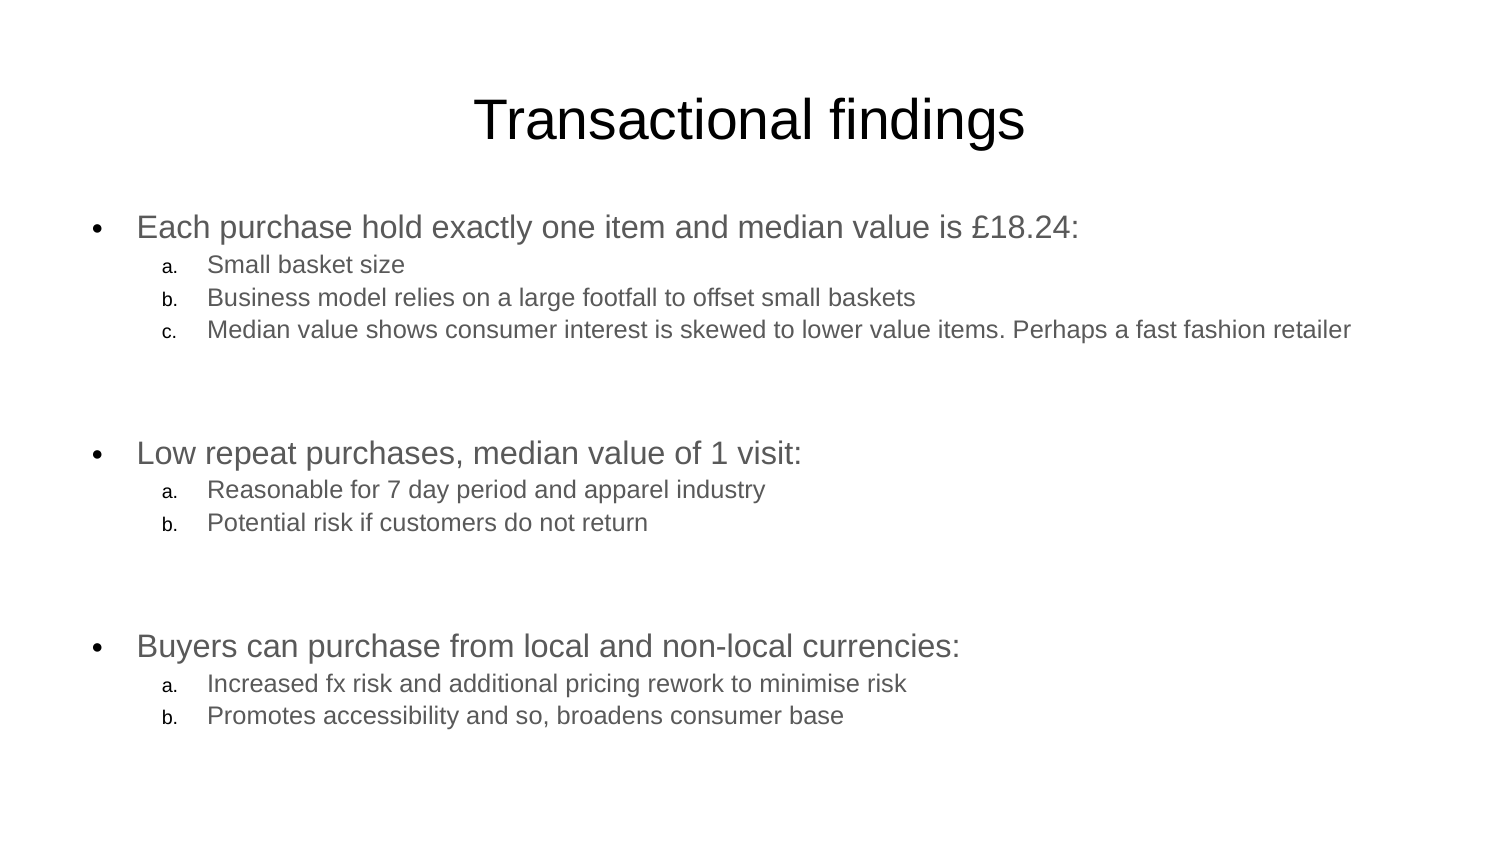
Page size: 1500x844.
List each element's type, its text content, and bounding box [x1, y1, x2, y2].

list Each purchase hold exactly one item and median value is £18.24: Small basket size Business model relies on a large footfall to offset small baskets Median value shows consumer interest is skewed to lower value items. Perhaps a fast fashion retailer Low repeat purchases, median value of 1 visit: Reasonable for 7 day period and apparel industry Potential risk if customers do not return Buyers can purchase from local and non-local currencies: Increased fx risk and additional pricing rework to minimise risk Promotes accessibility and so, broadens consumer base [51, 189, 1449, 750]
title Transactional findings [51, 72, 1449, 167]
